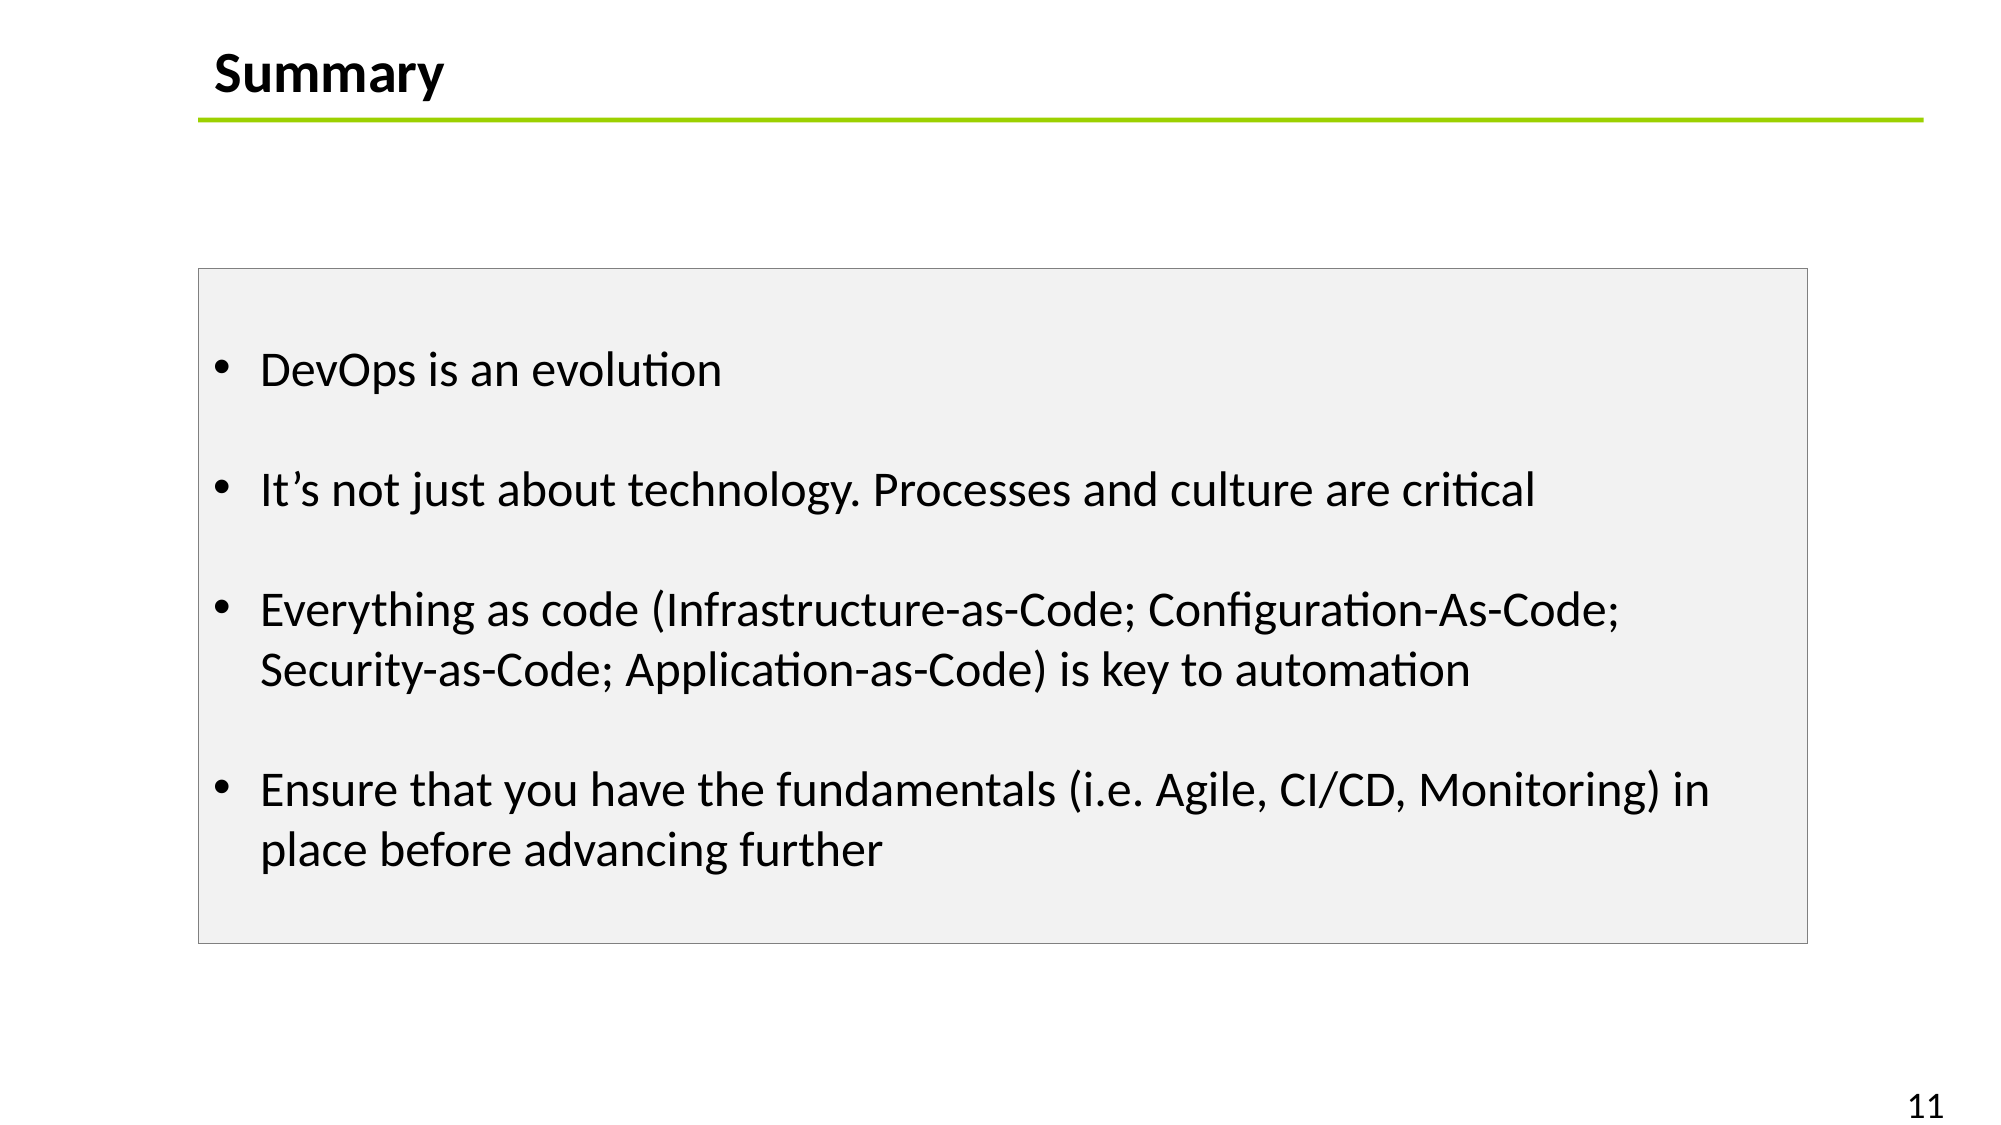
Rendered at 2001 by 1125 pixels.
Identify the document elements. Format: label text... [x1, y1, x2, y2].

text_box [635, 289, 786, 439]
text_box Summary [199, 26, 461, 112]
text_box DevOps is an evolution It’s not just about technology. Processes and culture are critical Everything as code (Infrastructure-as-Code; Configuration-As-Code; Security-as-Code; Application-as-Code) is key to automation Ensure that you have the fundamentals (i.e. Agile, CI/CD, Monitoring) in place before advancing further [198, 268, 1808, 944]
